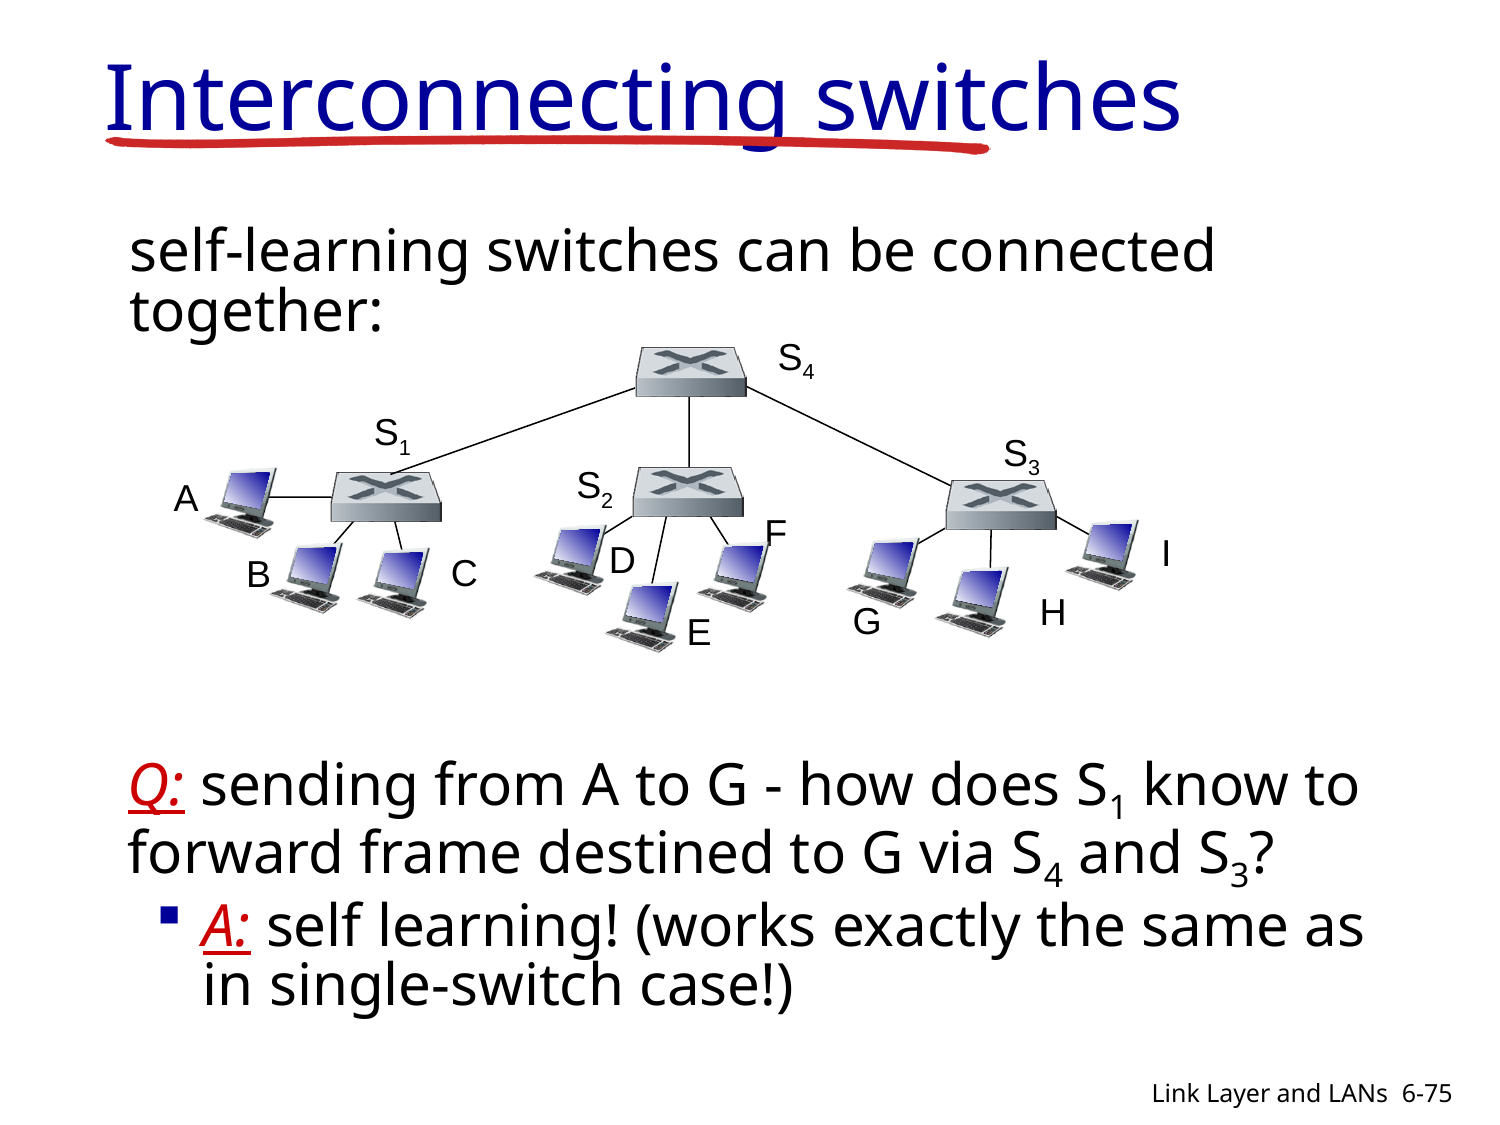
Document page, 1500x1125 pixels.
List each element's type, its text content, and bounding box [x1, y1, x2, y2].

picture [100, 130, 1001, 160]
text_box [156, 400, 385, 625]
text_box Q: sending from A to G - how does S1 know to forward frame destined to G via S4 and S3? A: self learning! (works exactly the same as in single-switch case!) [113, 744, 1407, 1019]
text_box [390, 325, 1188, 662]
list self-learning switches can be connected together: [114, 216, 1408, 329]
slide_number 6-75 [1387, 1069, 1478, 1115]
footer Link Layer and LANs [1045, 1069, 1404, 1110]
title Interconnecting switches [89, 0, 1365, 188]
